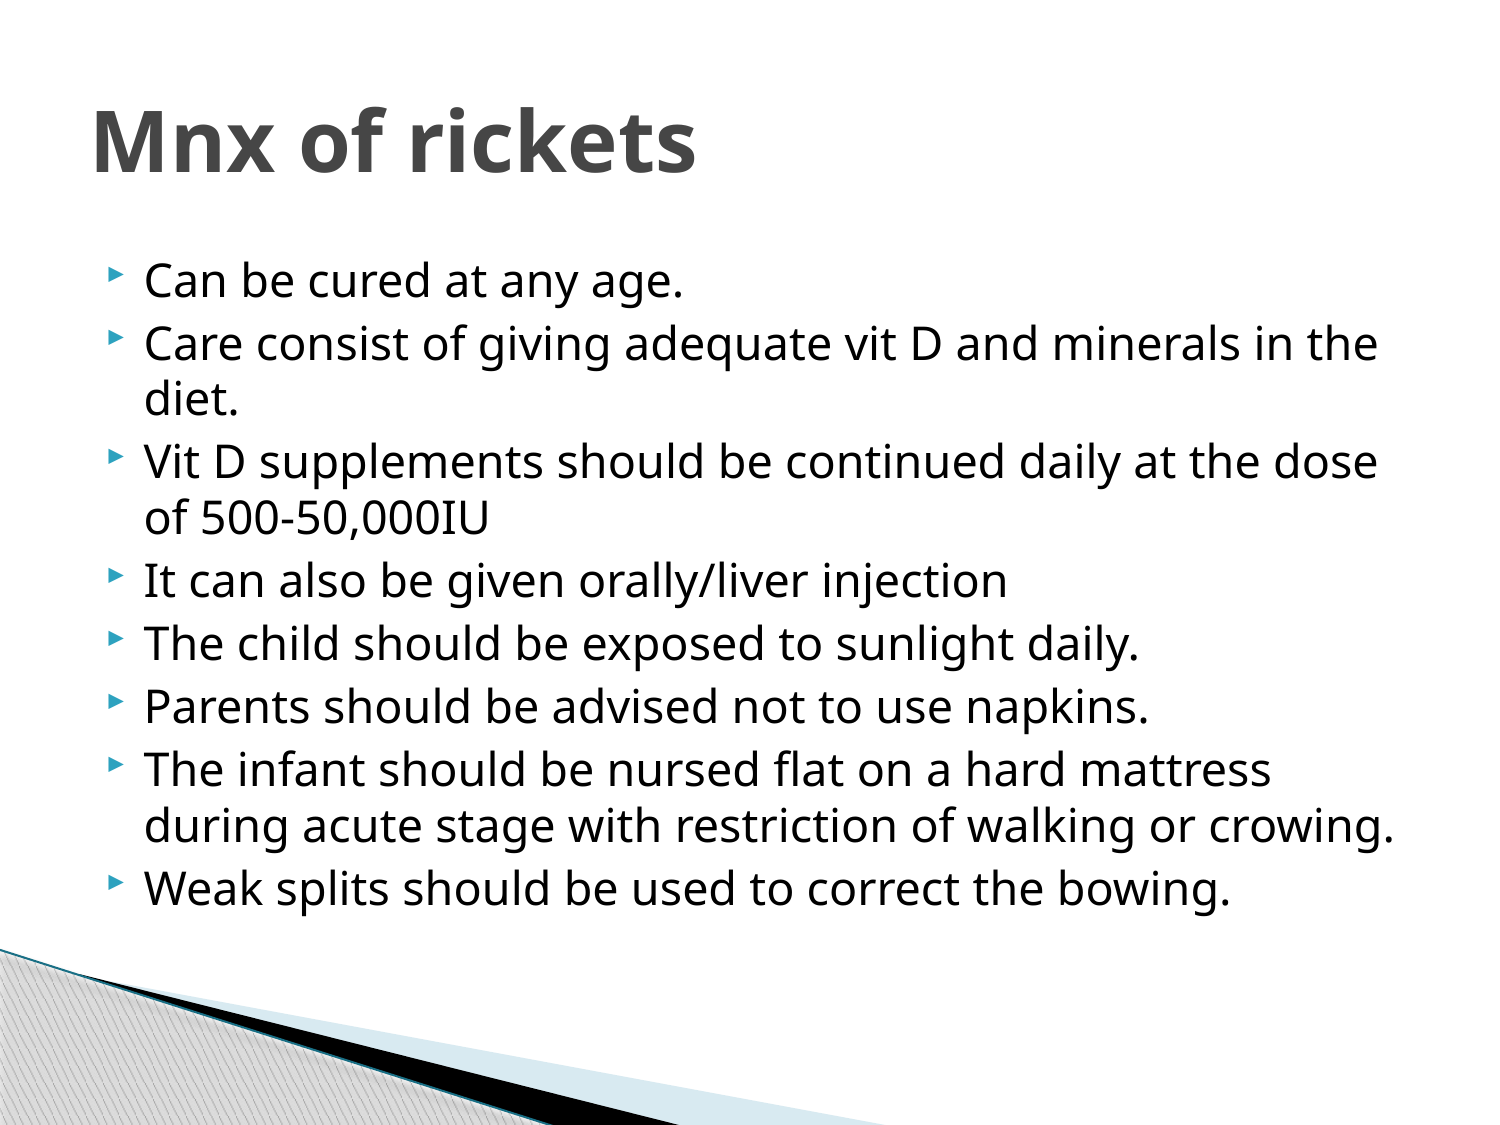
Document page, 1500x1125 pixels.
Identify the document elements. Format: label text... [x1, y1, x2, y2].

list Can be cured at any age. Care consist of giving adequate vit D and minerals in the diet. Vit D supplements should be continued daily at the dose of 500-50,000IU It can also be given orally/liver injection The child should be exposed to sunlight daily. Parents should be advised not to use napkins. The infant should be nursed flat on a hard mattress during acute stage with restriction of walking or crowing. Weak splits should be used to correct the bowing. [75, 243, 1425, 986]
title Mnx of rickets [75, 45, 1425, 233]
